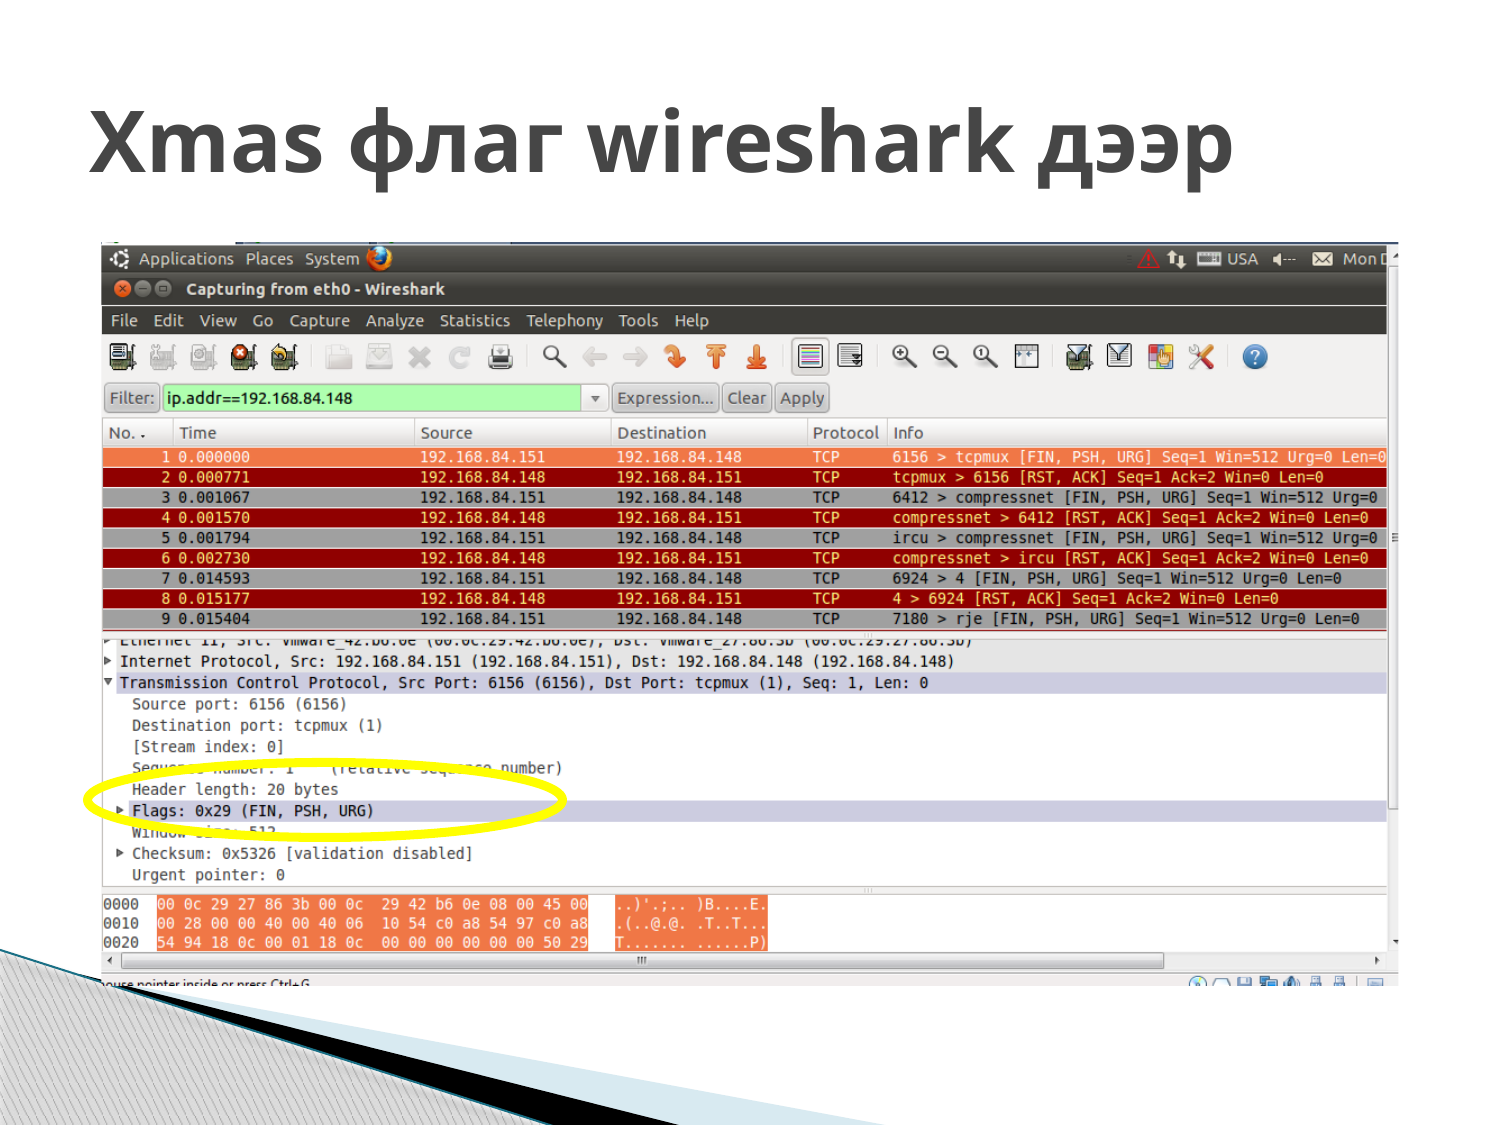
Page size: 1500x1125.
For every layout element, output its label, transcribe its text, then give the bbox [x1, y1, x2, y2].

text_box [83, 785, 95, 815]
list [101, 242, 1399, 986]
title Xmas флаг wireshark дээр [75, 45, 1425, 233]
